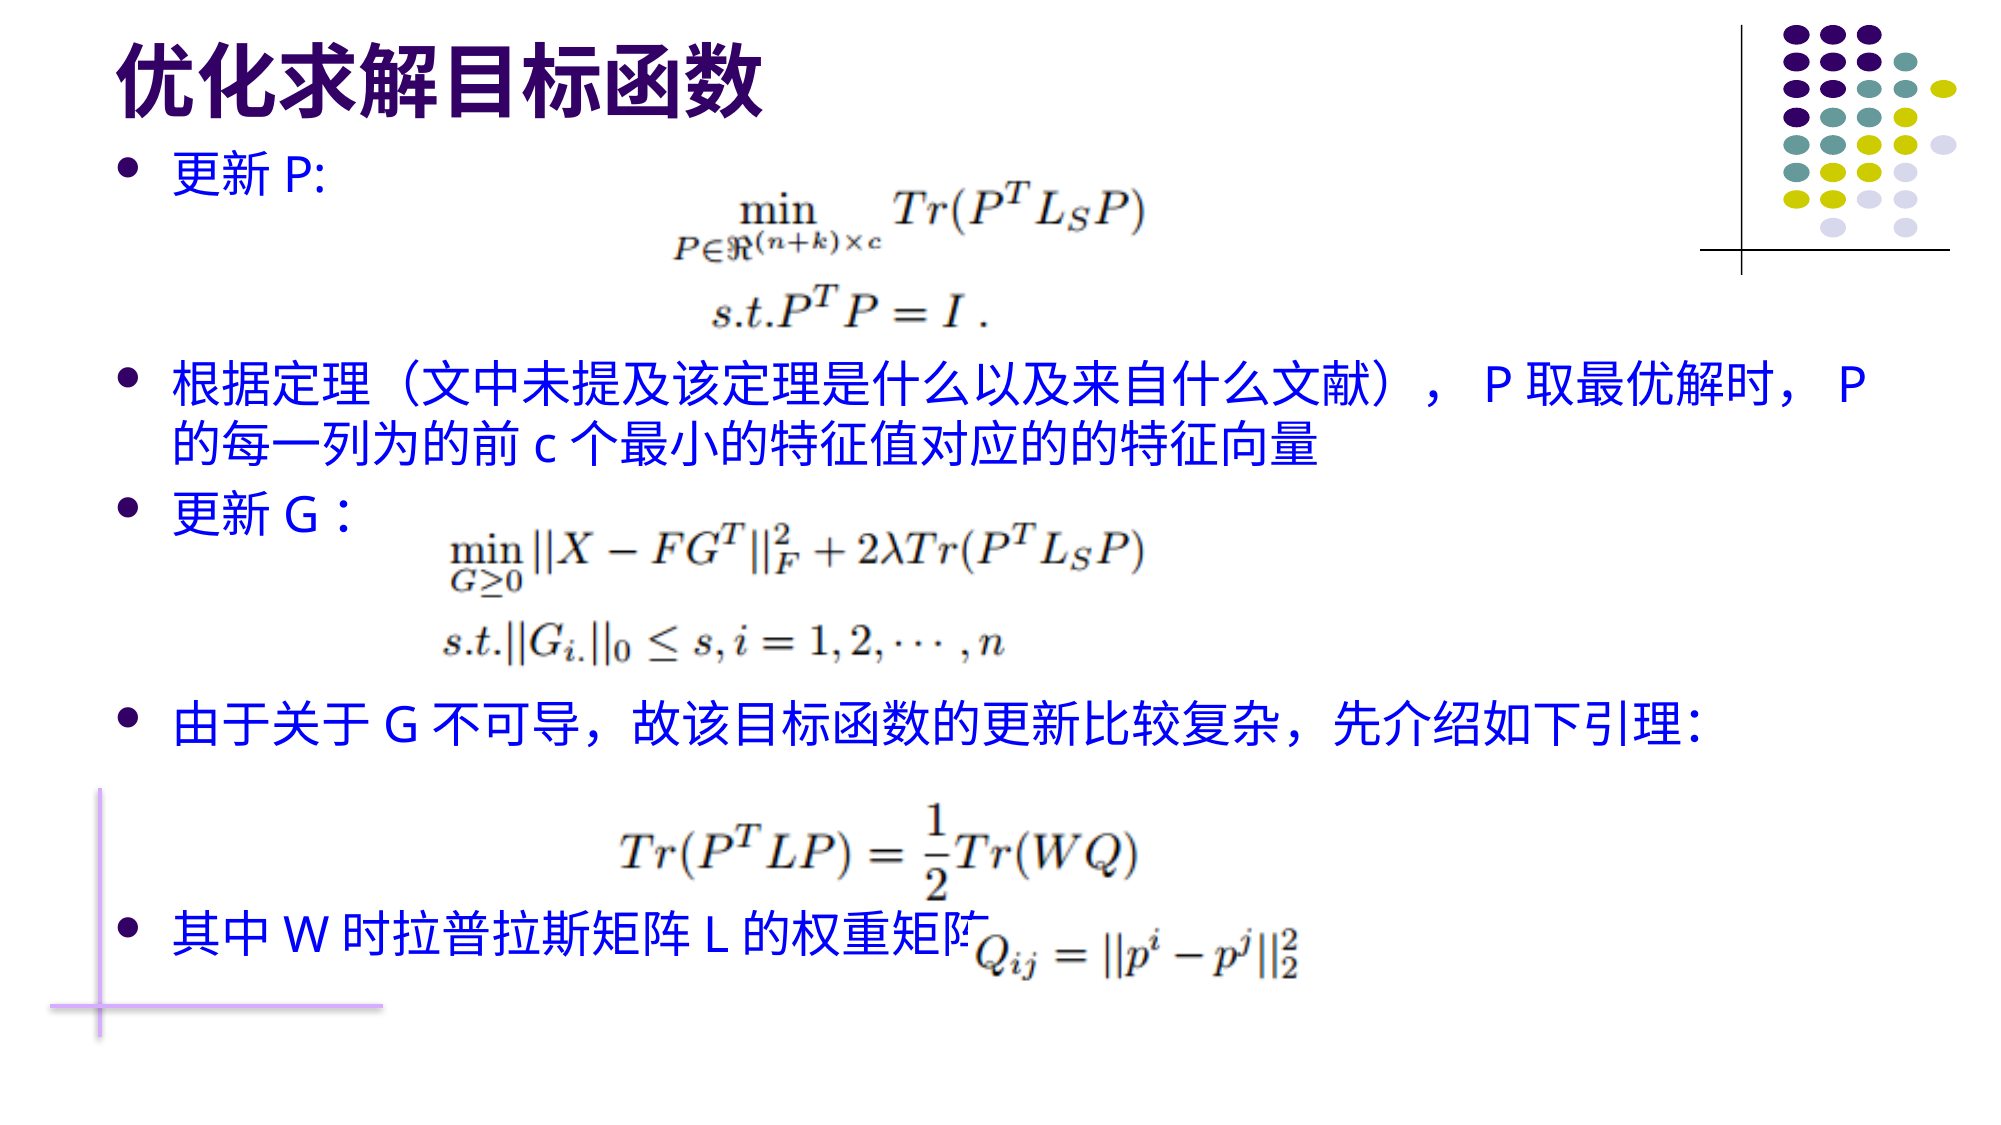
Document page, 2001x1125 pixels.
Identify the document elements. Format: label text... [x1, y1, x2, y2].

picture [968, 920, 1301, 994]
picture [431, 516, 1164, 685]
picture [668, 166, 1147, 342]
title 优化求解目标函数 [99, 20, 1750, 135]
picture [610, 798, 1147, 908]
